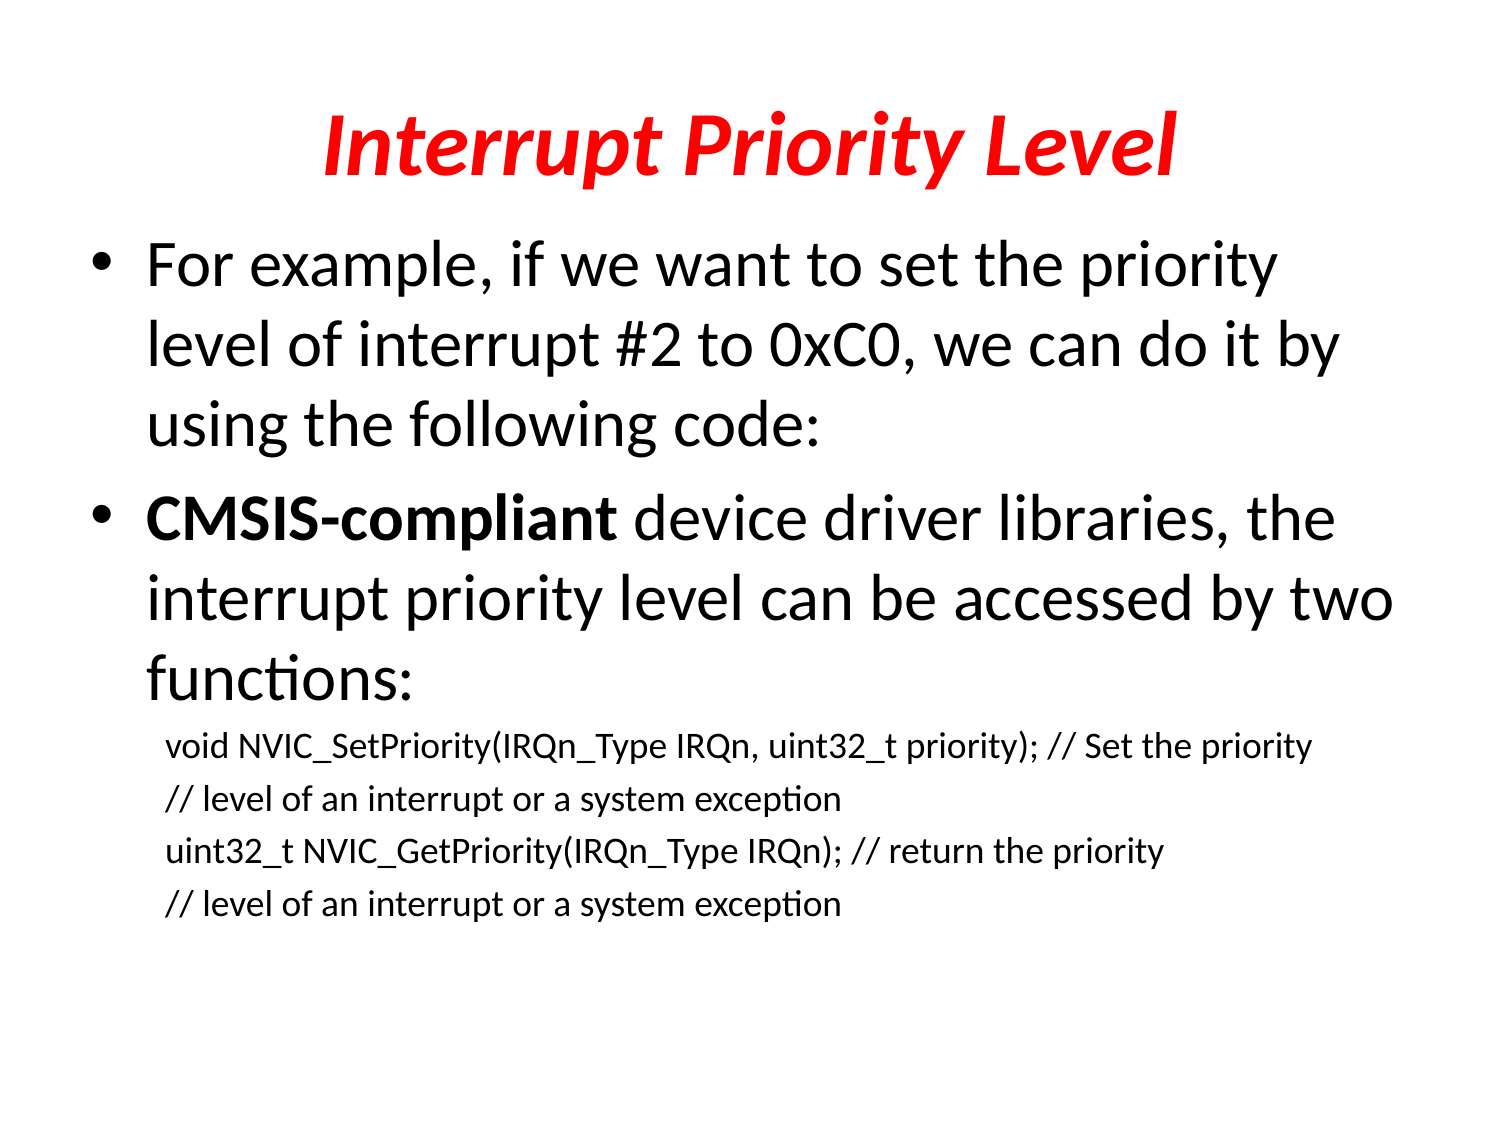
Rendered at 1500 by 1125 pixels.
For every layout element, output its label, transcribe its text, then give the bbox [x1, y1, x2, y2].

title Interrupt Priority Level [75, 45, 1425, 212]
list For example, if we want to set the priority level of interrupt #2 to 0xC0, we can do it by using the following code: CMSIS-compliant device driver libraries, the interrupt priority level can be accessed by two functions: void NVIC_SetPriority(IRQn_Type IRQn, uint32_t priority); // Set the priority // level of an interrupt or a system exception uint32_t NVIC_GetPriority(IRQn_Type IRQn); // return the priority // level of an interrupt or a system exception [75, 212, 1425, 1005]
